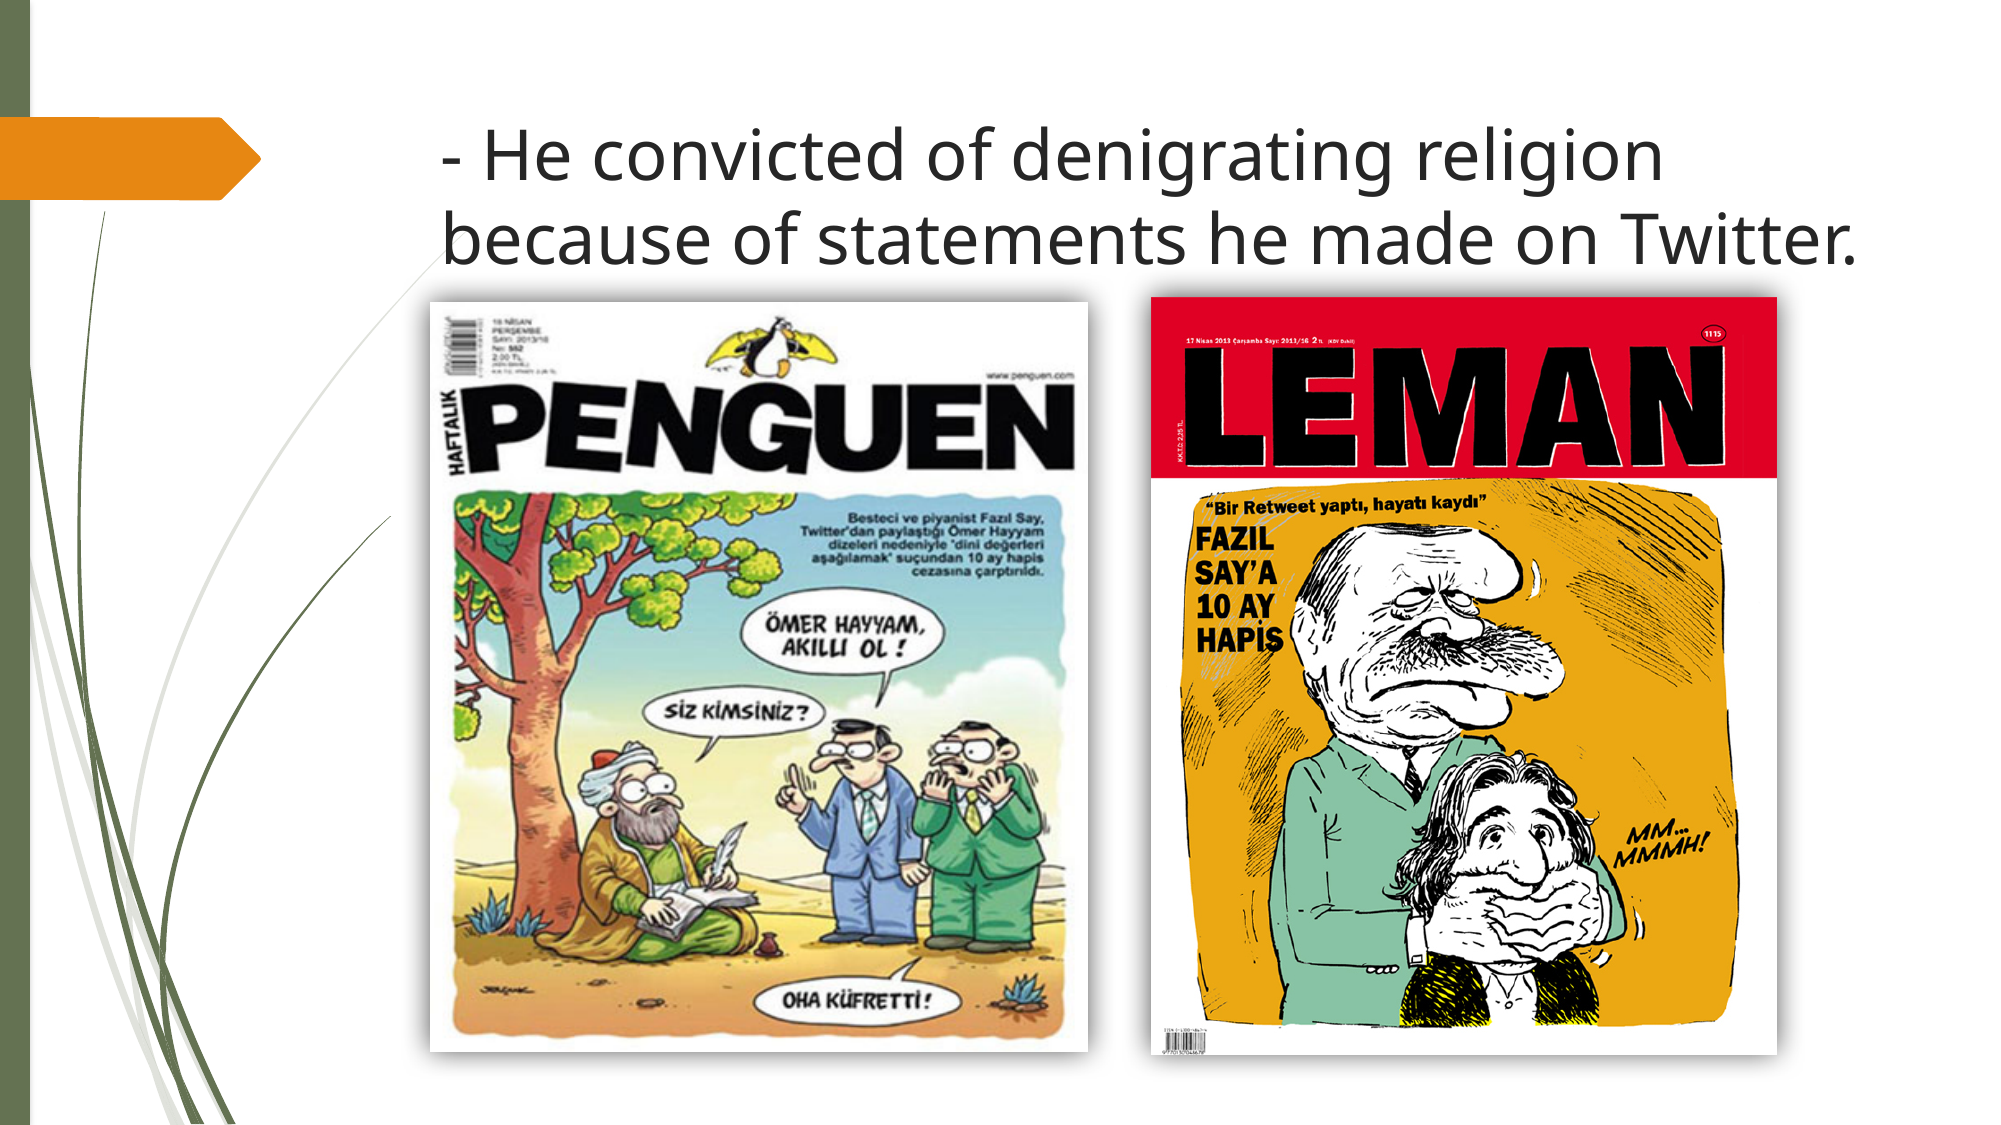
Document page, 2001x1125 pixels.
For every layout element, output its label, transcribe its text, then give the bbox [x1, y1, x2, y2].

picture [1151, 296, 1777, 1055]
title - He convicted of denigrating religion because of statements he made on Twitter. [425, 102, 1888, 313]
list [430, 302, 1089, 1052]
